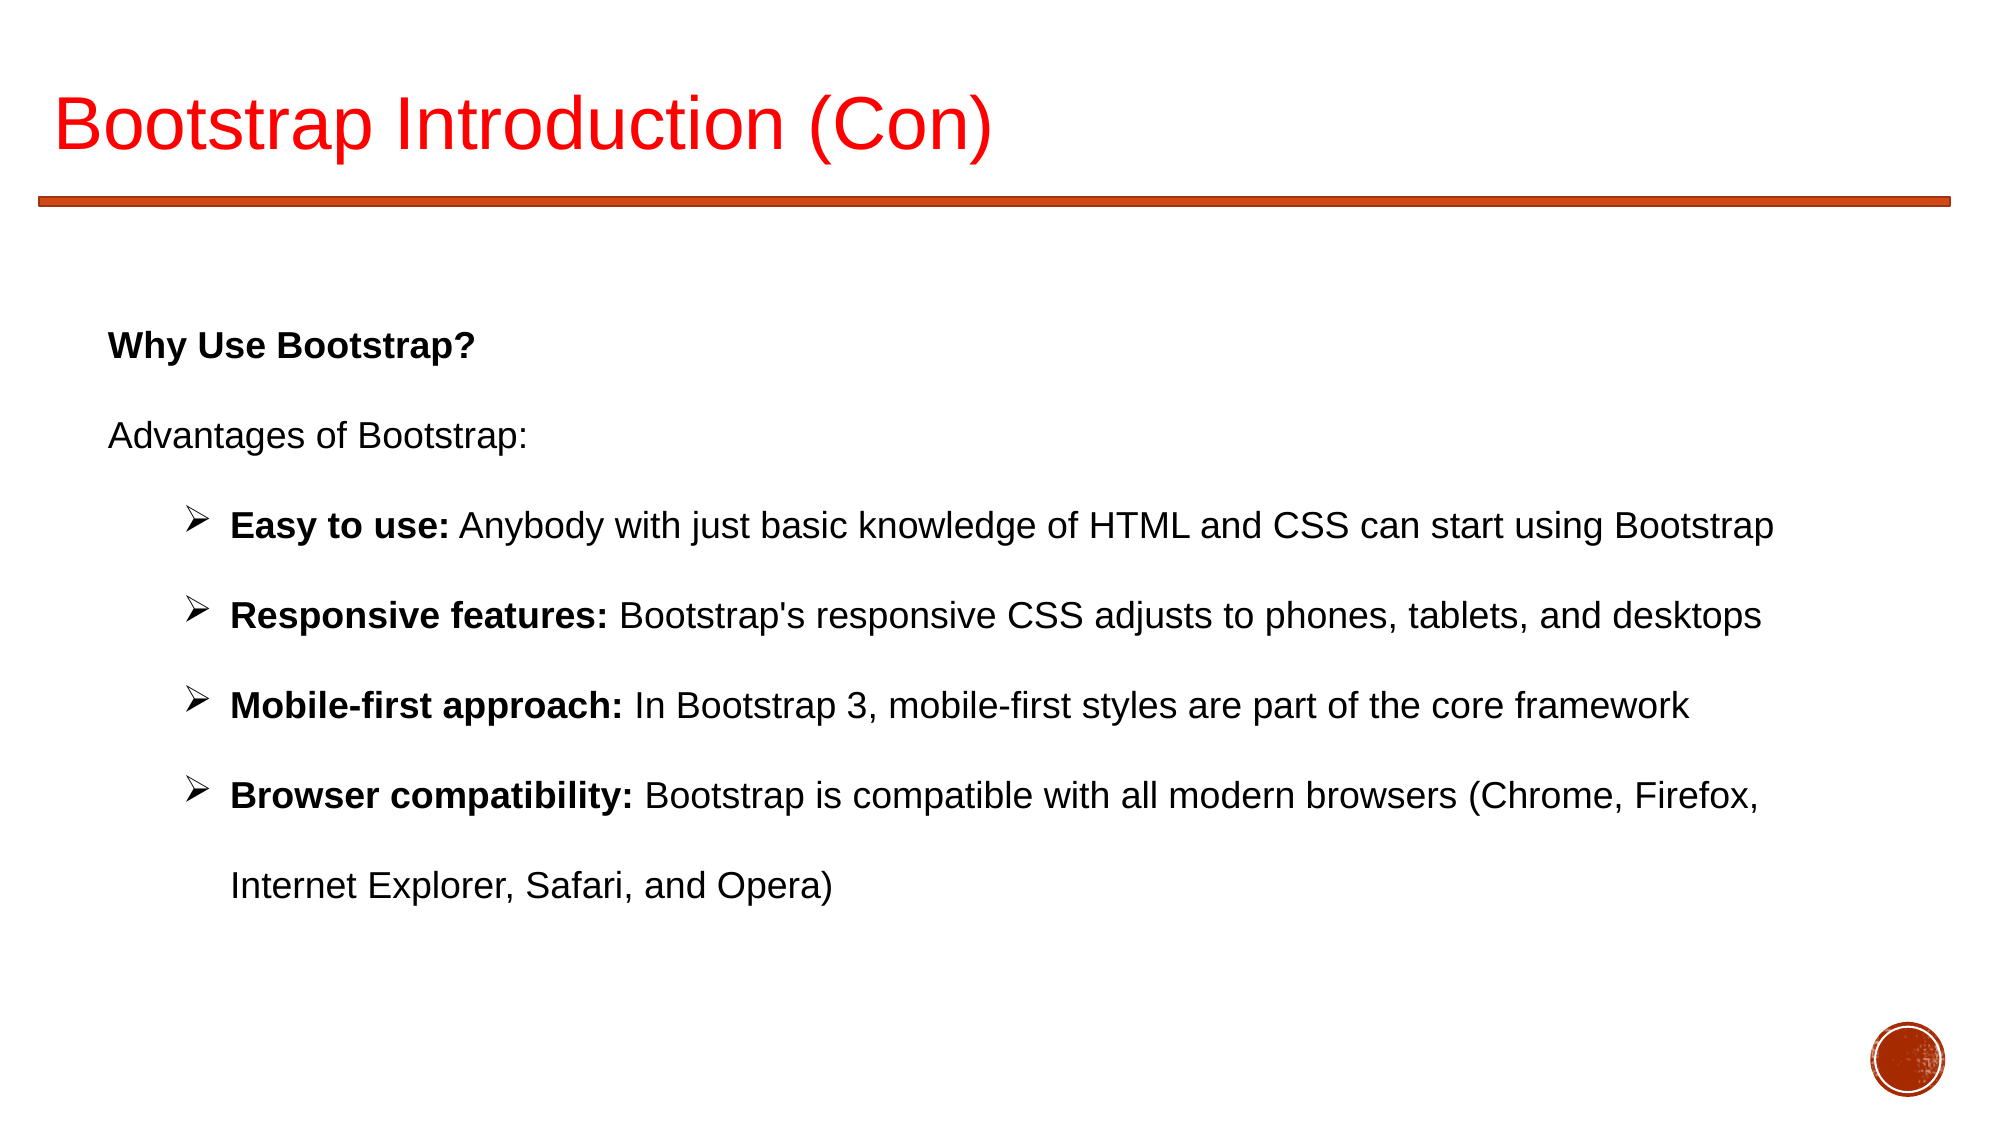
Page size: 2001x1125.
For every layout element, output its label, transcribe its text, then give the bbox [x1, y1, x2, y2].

text_box Bootstrap Introduction (Con) [38, 67, 1950, 173]
text_box Why Use Bootstrap? Advantages of Bootstrap: Easy to use: Anybody with just basic knowledge of HTML and CSS can start using Bootstrap Responsive features: Bootstrap's responsive CSS adjusts to phones, tablets, and desktops Mobile-first approach: In Bootstrap 3, mobile-first styles are part of the core framework Browser compatibility: Bootstrap is compatible with all modern browsers (Chrome, Firefox, Internet Explorer, Safari, and Opera) [93, 268, 1852, 914]
text_box [38, 196, 1951, 207]
